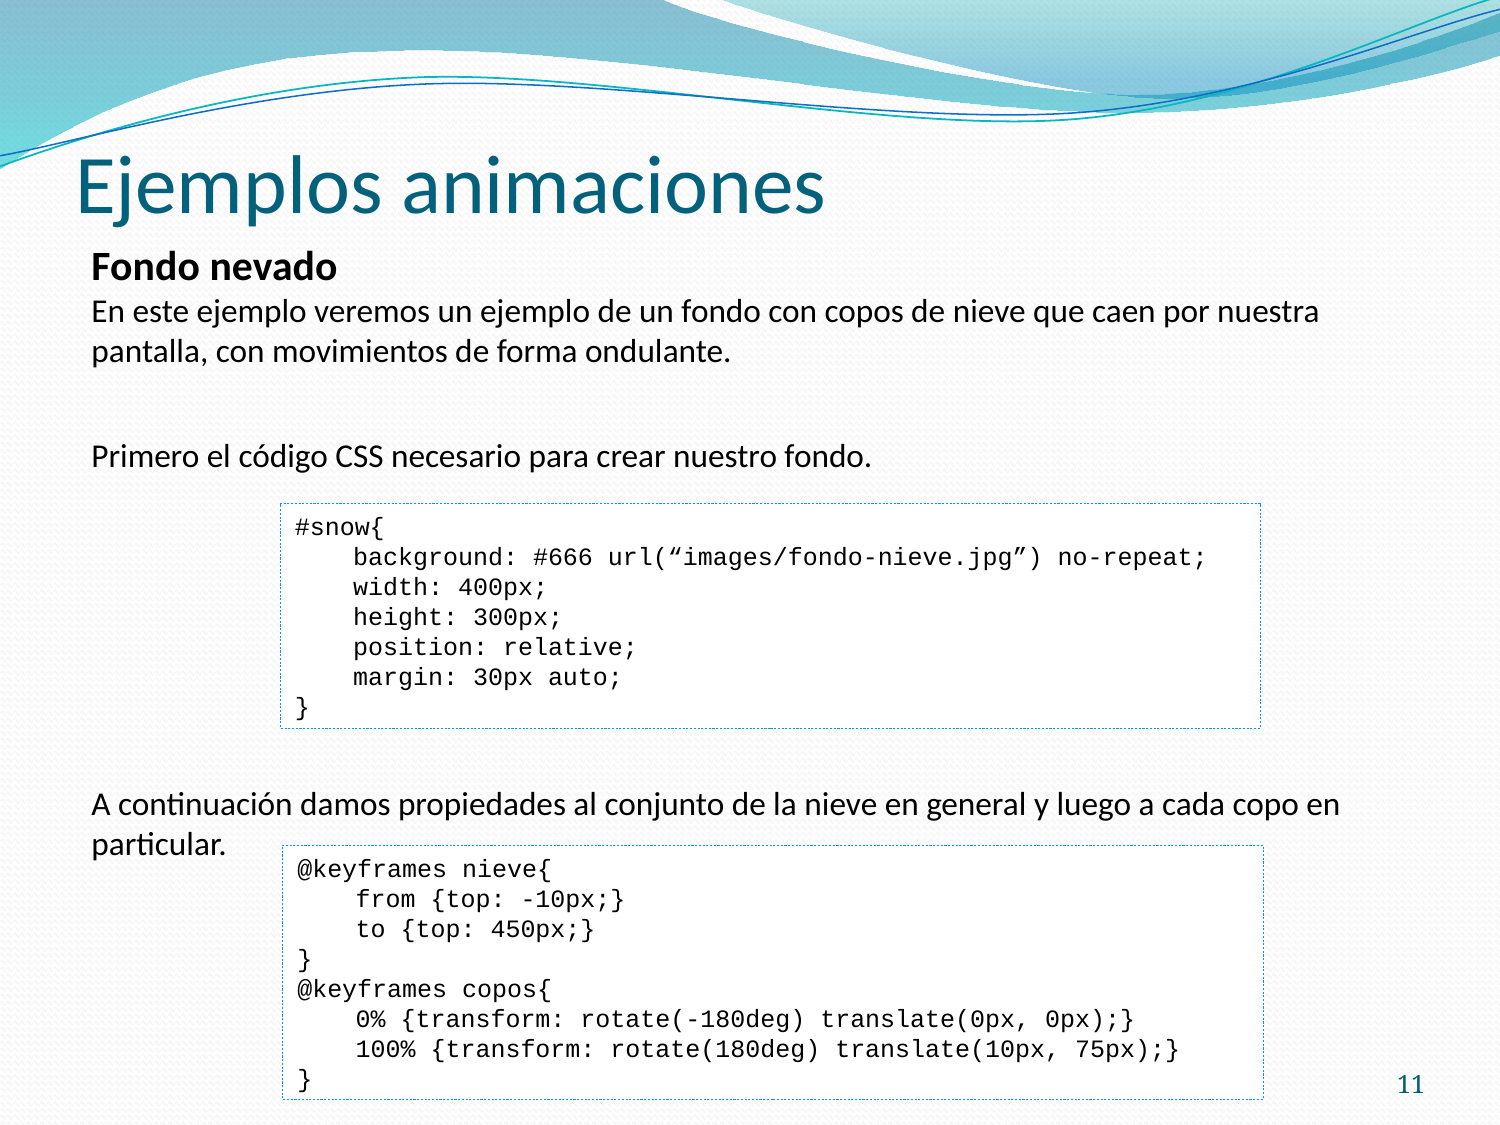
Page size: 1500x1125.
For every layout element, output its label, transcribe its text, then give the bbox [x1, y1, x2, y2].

text_box #snow{ background: #666 url(“images/fondo-nieve.jpg”) no-repeat; width: 400px; height: 300px; position: relative; margin: 30px auto; } [278, 501, 1263, 730]
title Ejemplos animaciones [75, 42, 1471, 231]
slide_number 11 [1299, 1042, 1425, 1103]
list Fondo nevado En este ejemplo veremos un ejemplo de un fondo con copos de nieve que caen por nuestra pantalla, con movimientos de forma ondulante. Primero el código CSS necesario para crear nuestro fondo. A continuación damos propiedades al conjunto de la nieve en general y luego a cada copo en particular. [76, 231, 1424, 1047]
text_box @keyframes nieve{ from {top: -10px;} to {top: 450px;} } @keyframes copos{ 0% {transform: rotate(-180deg) translate(0px, 0px);} 100% {transform: rotate(180deg) translate(10px, 75px);} } [280, 843, 1265, 1101]
